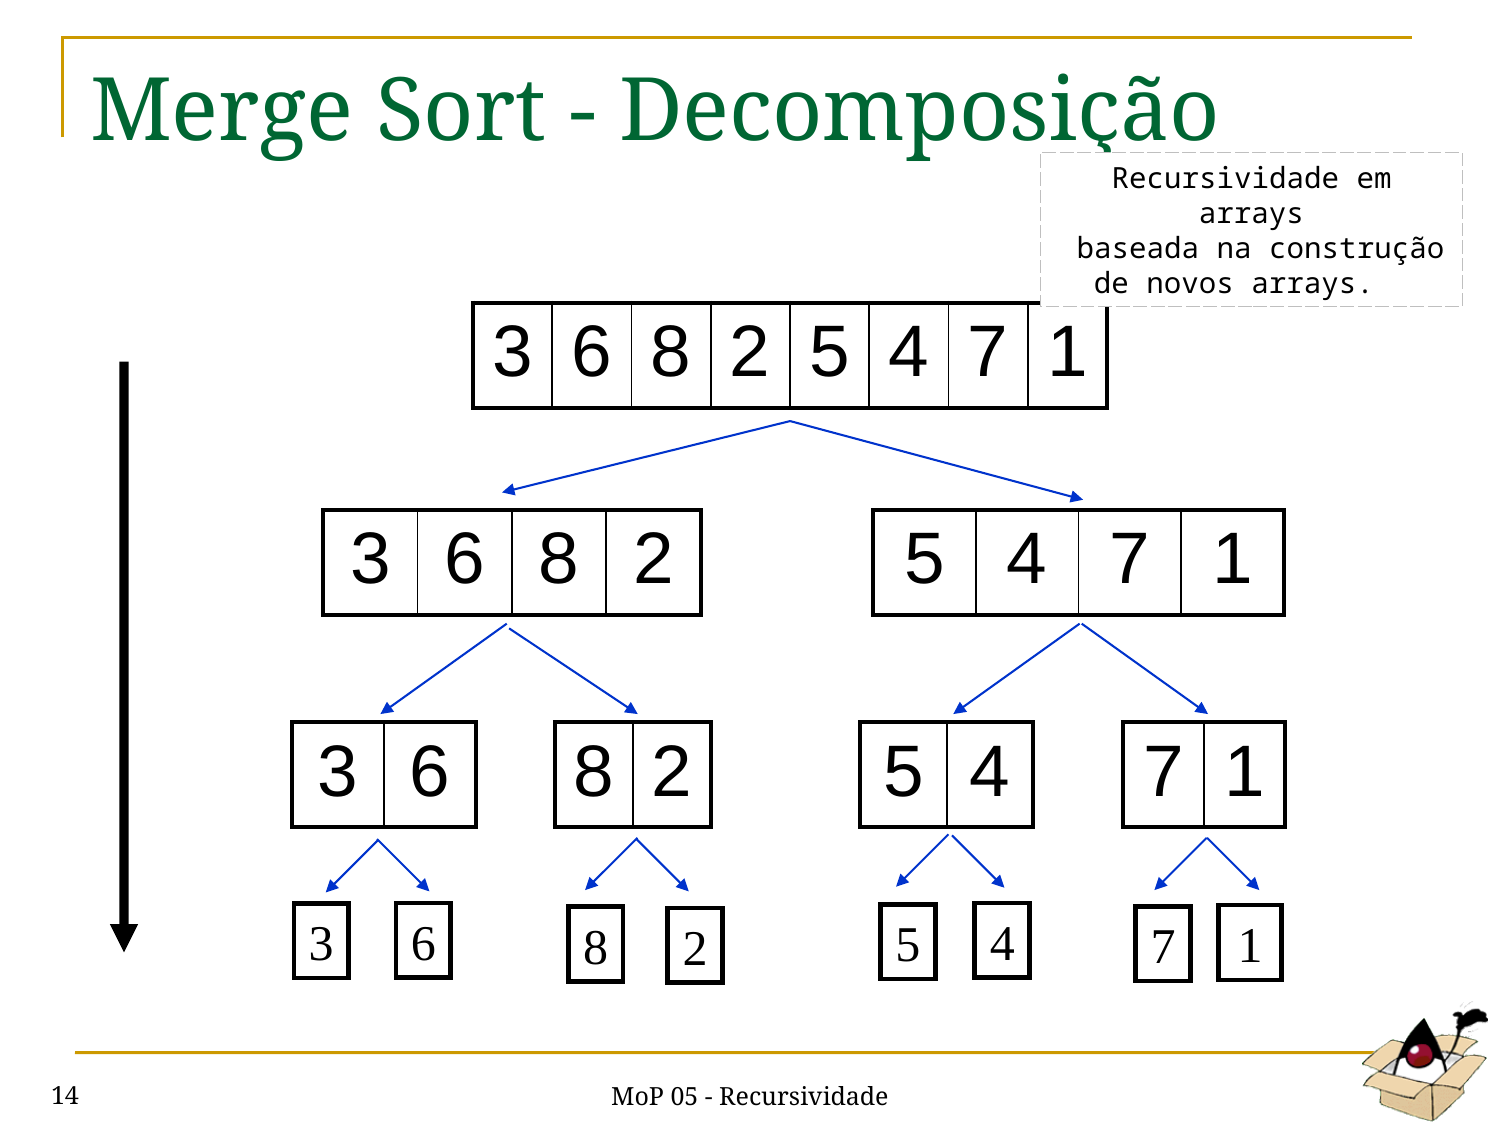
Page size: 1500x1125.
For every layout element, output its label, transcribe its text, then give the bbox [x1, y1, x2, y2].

text_box 4 [974, 903, 1030, 978]
text_box [951, 835, 1005, 888]
table_header 4 [977, 512, 1078, 613]
table_header 2 [712, 305, 789, 406]
text_box [509, 628, 638, 715]
table_header 2 [634, 724, 709, 825]
text_box [790, 420, 1084, 503]
picture [1362, 999, 1488, 1122]
text_box [1206, 837, 1260, 891]
table_header 6 [553, 305, 631, 406]
text_box Recursividade em arrays baseada na construção de novos arrays. [1040, 152, 1463, 307]
text_box 5 [880, 904, 936, 980]
text_box [896, 834, 949, 887]
text_box 7 [1135, 906, 1191, 981]
text_box 8 [568, 906, 624, 982]
table_header 3 [325, 512, 417, 613]
table_header 6 [418, 512, 511, 613]
table_header 8 [632, 305, 710, 406]
table_header 4 [948, 724, 1031, 825]
table_header 1 [1029, 305, 1105, 406]
table_header 5 [862, 724, 946, 825]
table_header 5 [791, 305, 868, 406]
table_header 3 [475, 305, 551, 406]
text_box [953, 623, 1080, 715]
text_box [1154, 838, 1207, 891]
text_box [376, 838, 430, 892]
table_header 1 [1182, 512, 1282, 613]
text_box [380, 623, 507, 715]
text_box 2 [667, 908, 723, 983]
table_header 5 [875, 512, 975, 613]
footer MoP 05 - Recursividade [512, 1065, 988, 1118]
text_box [1081, 623, 1209, 715]
text_box 6 [395, 903, 451, 978]
table_header 8 [557, 724, 632, 825]
text_box [502, 420, 790, 496]
table_header 7 [1079, 512, 1180, 613]
text_box 1 [1218, 905, 1282, 980]
table_header 4 [870, 305, 948, 406]
text_box 3 [293, 903, 349, 979]
table_header 1 [1205, 724, 1283, 825]
table_header 7 [949, 305, 1027, 406]
table_header 6 [385, 724, 474, 825]
text_box [325, 840, 378, 893]
table_header 8 [513, 512, 605, 613]
text_box [636, 838, 689, 892]
title Merge Sort - Decomposição [75, 45, 1425, 173]
table_header 3 [294, 724, 383, 825]
table_header 2 [607, 512, 699, 613]
text_box [585, 839, 636, 891]
table_header 7 [1125, 724, 1203, 825]
text_box [117, 361, 131, 953]
